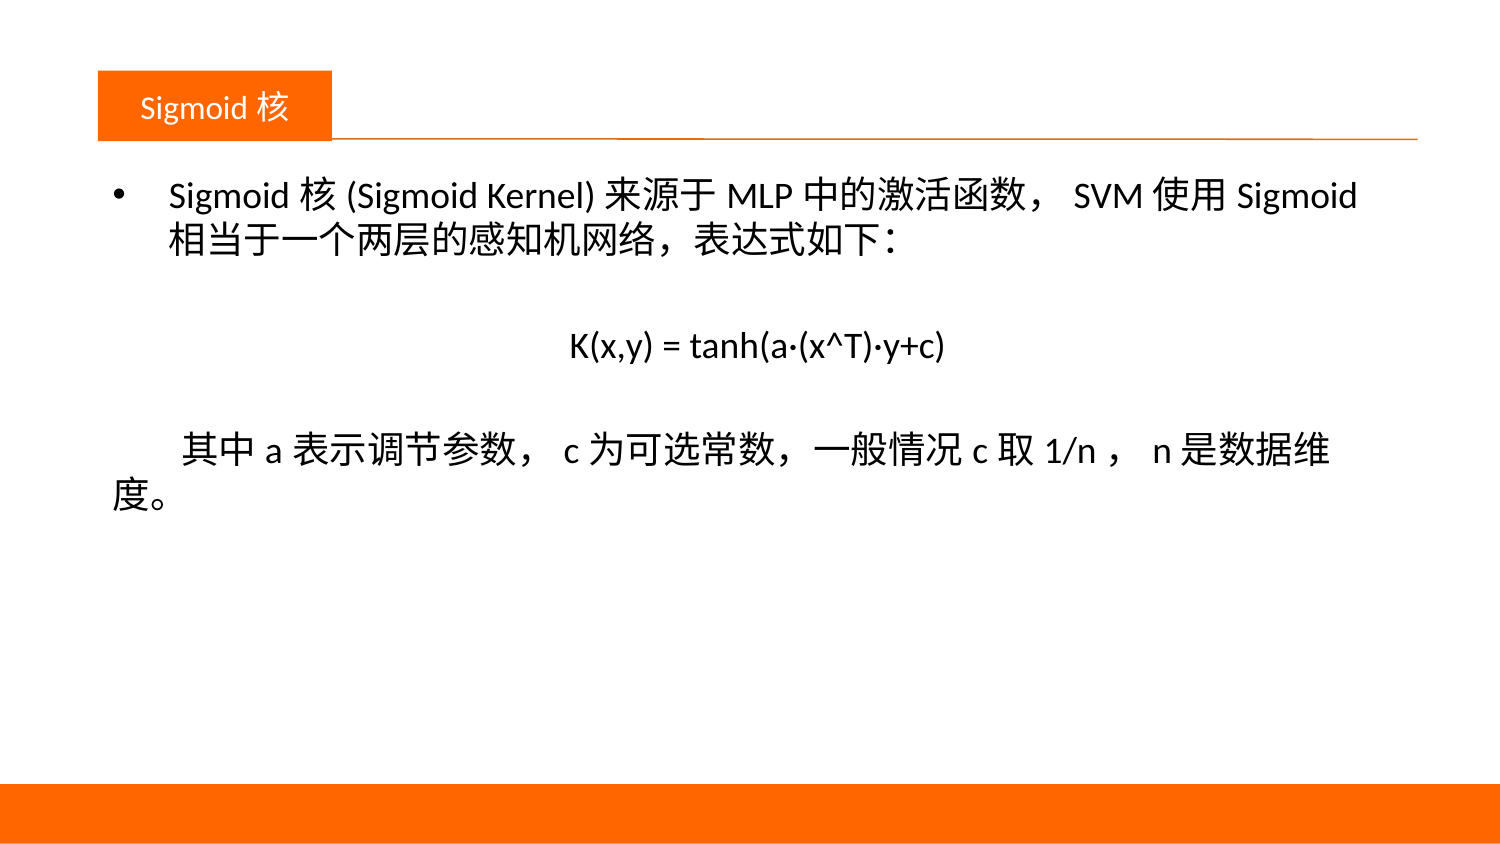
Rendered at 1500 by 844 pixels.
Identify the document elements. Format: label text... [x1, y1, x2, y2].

text_box Sigmoid核(Sigmoid Kernel)来源于MLP中的激活函数，SVM使用Sigmoid相当于一个两层的感知机网络，表达式如下： K(x,y) = tanh(a·(x^T)·y+c) 其中a表示调节参数，c为可选常数，一般情况c取1/n，n是数据维度。 [97, 164, 1418, 524]
text_box Sigmoid核 [96, 68, 334, 143]
text_box [99, 70, 130, 147]
text_box [0, 782, 1500, 844]
